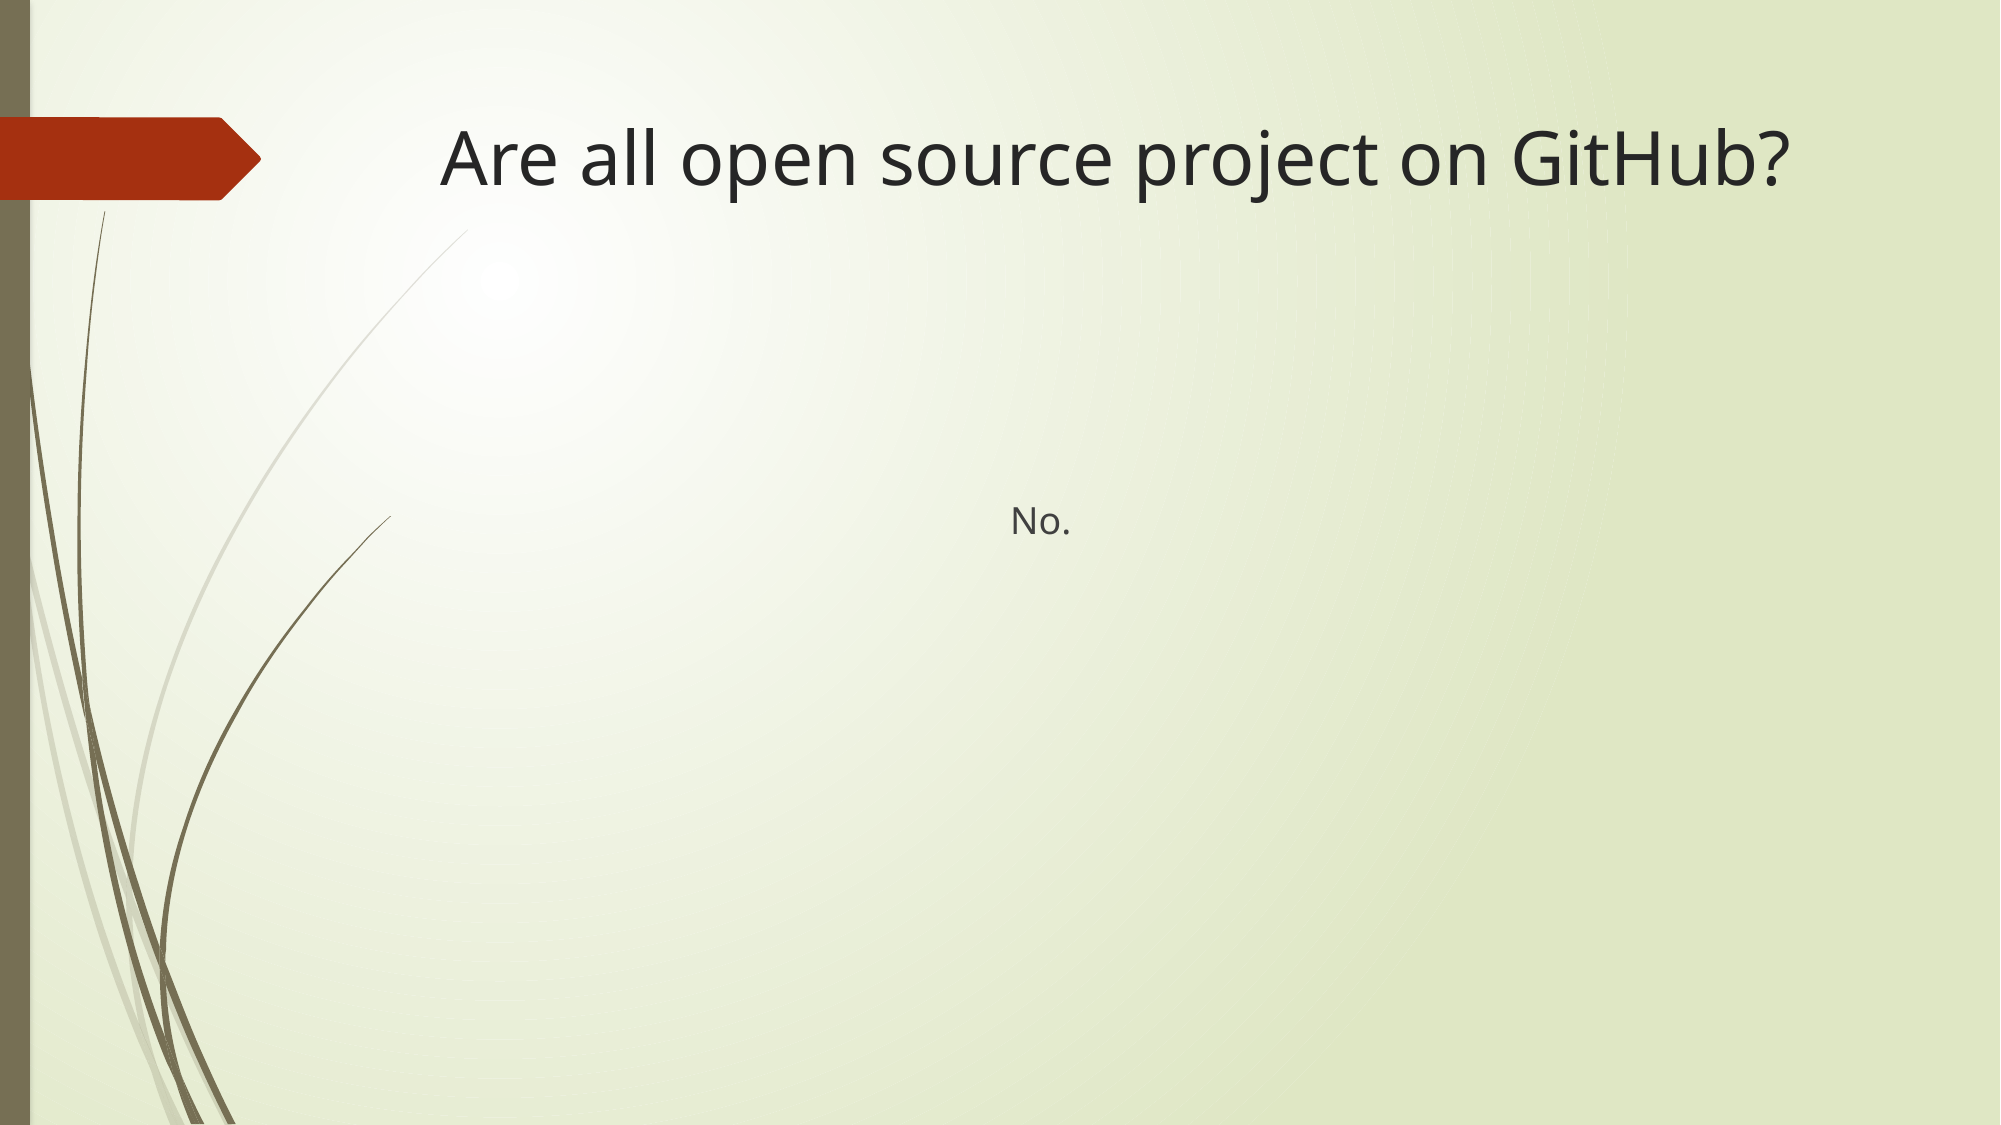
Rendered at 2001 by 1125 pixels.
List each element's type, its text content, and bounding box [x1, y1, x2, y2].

title Are all open source project on GitHub? [425, 102, 1888, 313]
list No. [995, 489, 2000, 1109]
